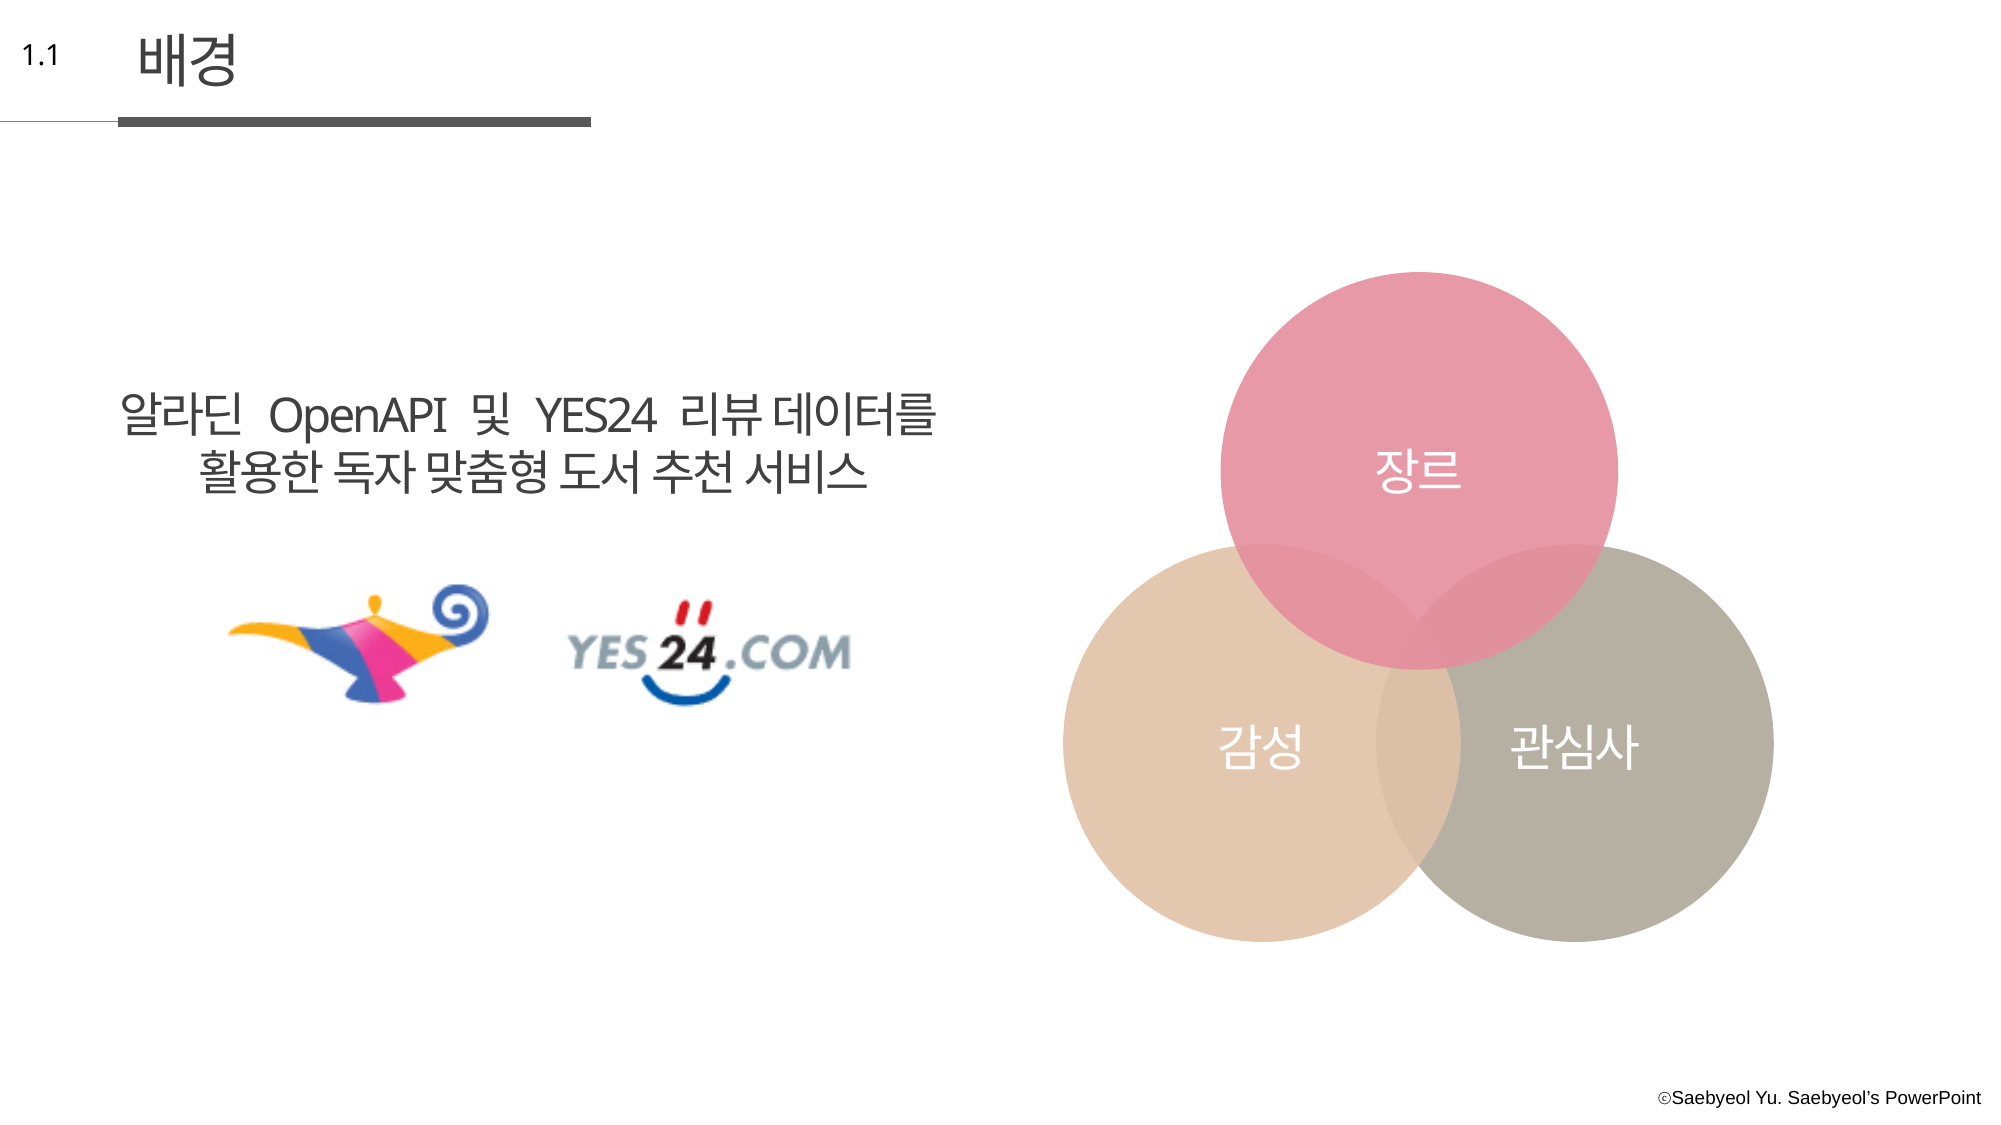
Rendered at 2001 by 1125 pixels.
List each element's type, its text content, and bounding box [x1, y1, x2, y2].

text_box 배경 [122, 16, 256, 102]
picture [546, 583, 876, 724]
text_box 1.1 [6, 28, 77, 79]
picture [191, 563, 540, 732]
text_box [1063, 272, 1774, 942]
text_box 알라딘 OpenAPI 및 YES24 리뷰 데이터를 활용한 독자 맞춤형 도서 추천 서비스 [43, 377, 1026, 508]
